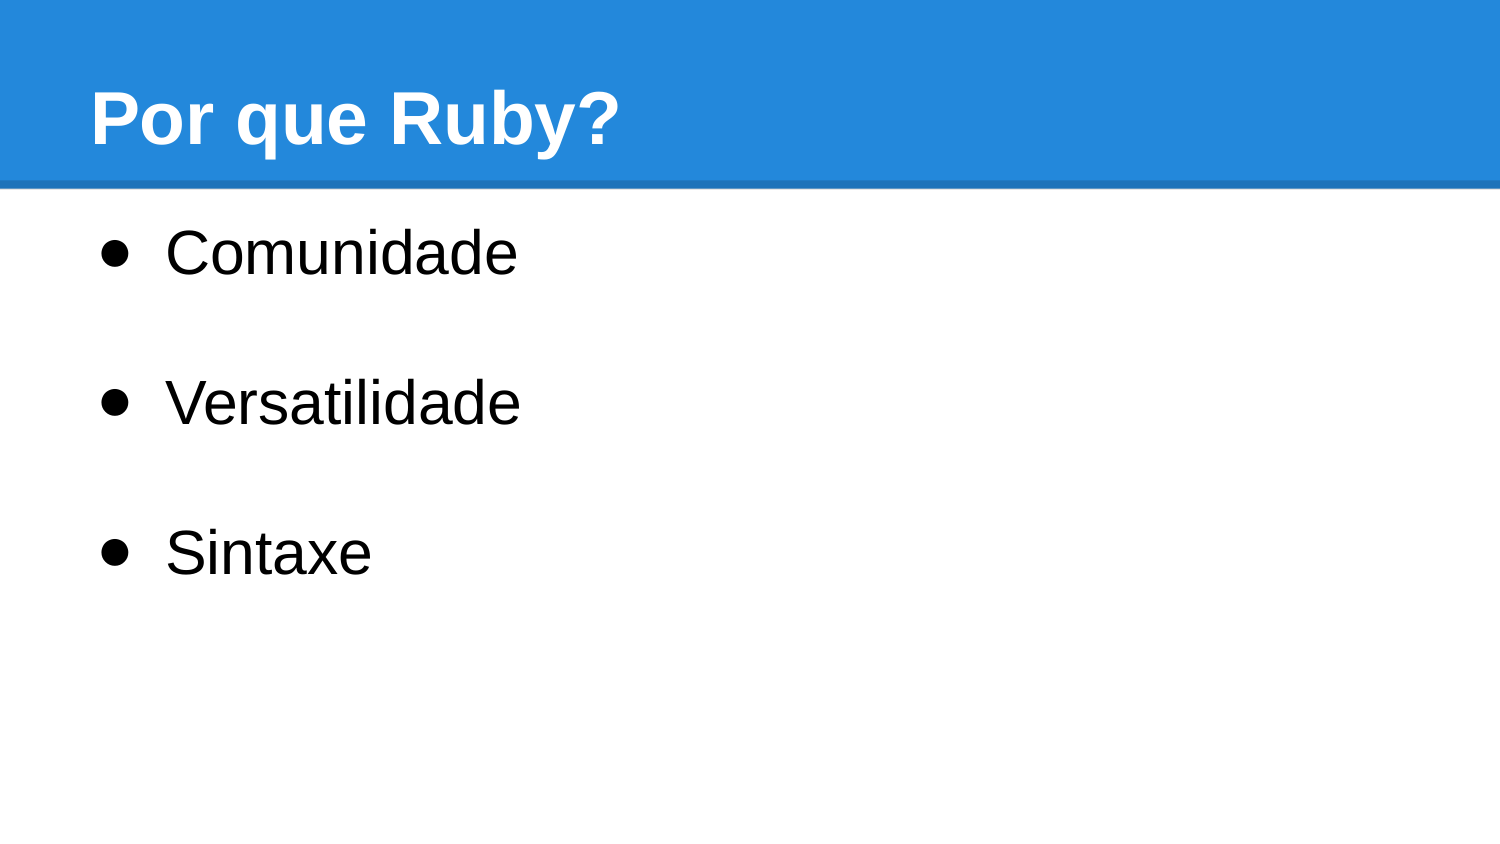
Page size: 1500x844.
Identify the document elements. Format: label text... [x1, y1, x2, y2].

title Por que Ruby? [75, 33, 1425, 175]
list Comunidade Versatilidade Sintaxe [75, 196, 1425, 808]
